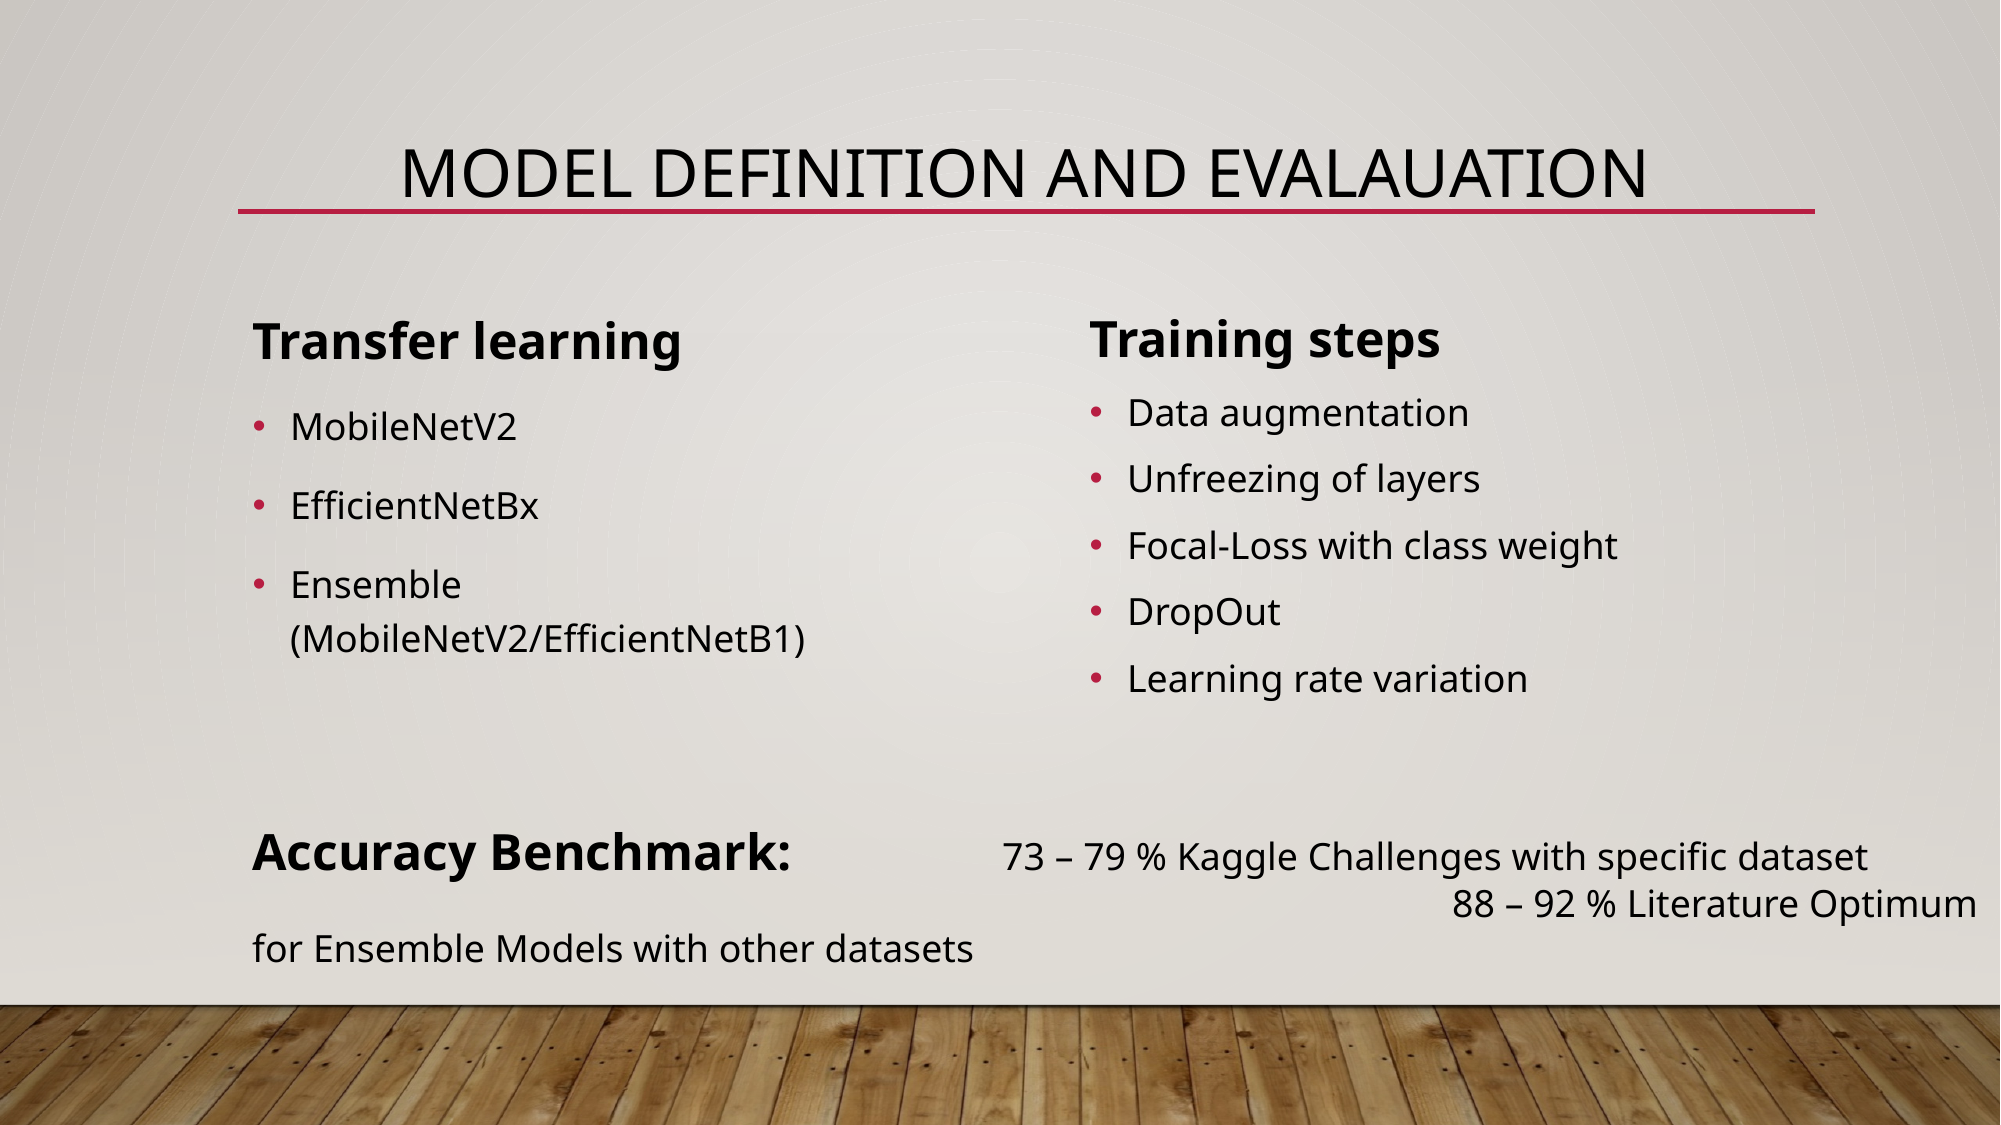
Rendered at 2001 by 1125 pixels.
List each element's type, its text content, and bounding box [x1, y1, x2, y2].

text_box Accuracy Benchmark: 73 – 79 % Kaggle Challenges with specific dataset 88 – 92 % Literature Optimum for Ensemble Models with other datasets [237, 812, 2000, 978]
list Training steps Data augmentation Unfreezing of layers Focal-Loss with class weight DropOut Learning rate variation [1074, 281, 1837, 761]
list Transfer learning MobileNetV2 EfficientNetBx Ensemble (MobileNetV2/EfficientNetB1) [237, 283, 1087, 675]
title MODEL DEFINITION AND EVALAUATION [237, 132, 1814, 230]
picture [0, 1005, 2000, 1125]
